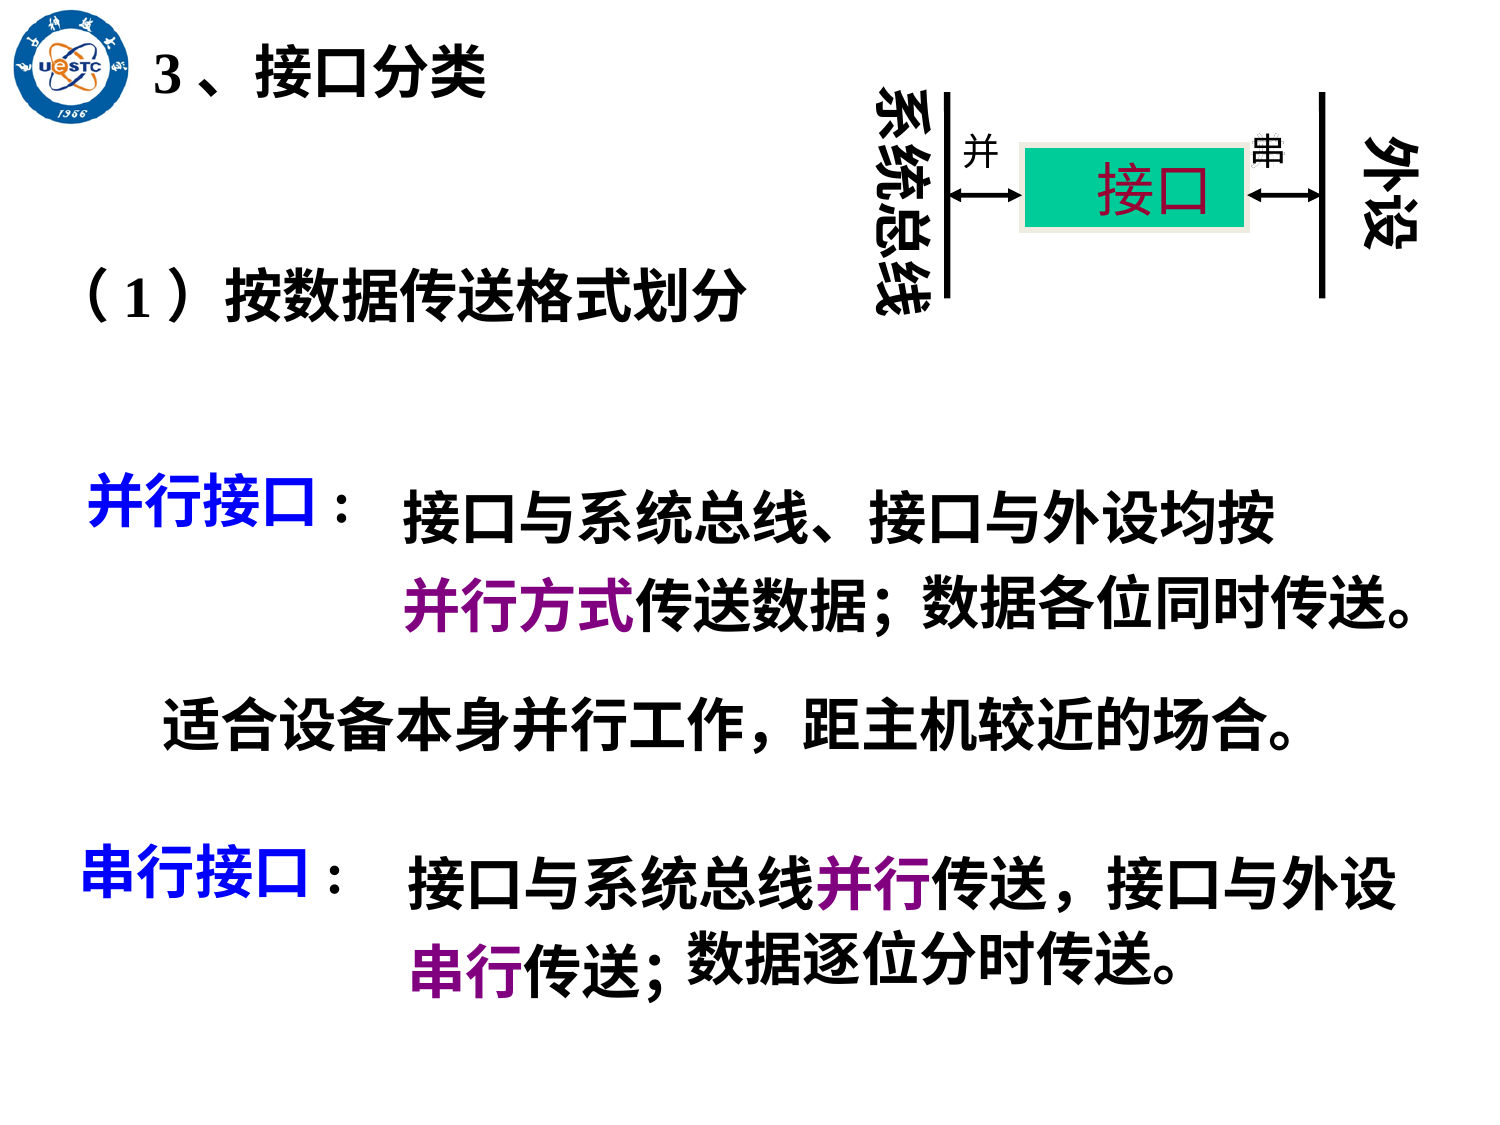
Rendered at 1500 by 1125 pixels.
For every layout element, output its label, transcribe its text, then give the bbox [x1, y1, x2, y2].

text_box 接口与系统总线、接口与外设均按并行方式传送数据； [387, 456, 1346, 647]
picture [6, 8, 136, 126]
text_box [846, 69, 1436, 358]
text_box 并行接口: [71, 456, 387, 542]
text_box （1）按数据传送格式划分 [36, 252, 798, 337]
text_box 串行接口: [63, 827, 392, 913]
text_box 3、接口分类 [123, 27, 767, 113]
text_box 数据各位同时传送。 [906, 559, 1471, 645]
text_box 适合设备本身并行工作，距主机较近的场合。 [147, 680, 1346, 766]
text_box 数据逐位分时传送。 [671, 914, 1346, 1000]
text_box 接口与系统总线并行传送，接口与外设串行传送； [392, 822, 1441, 1013]
